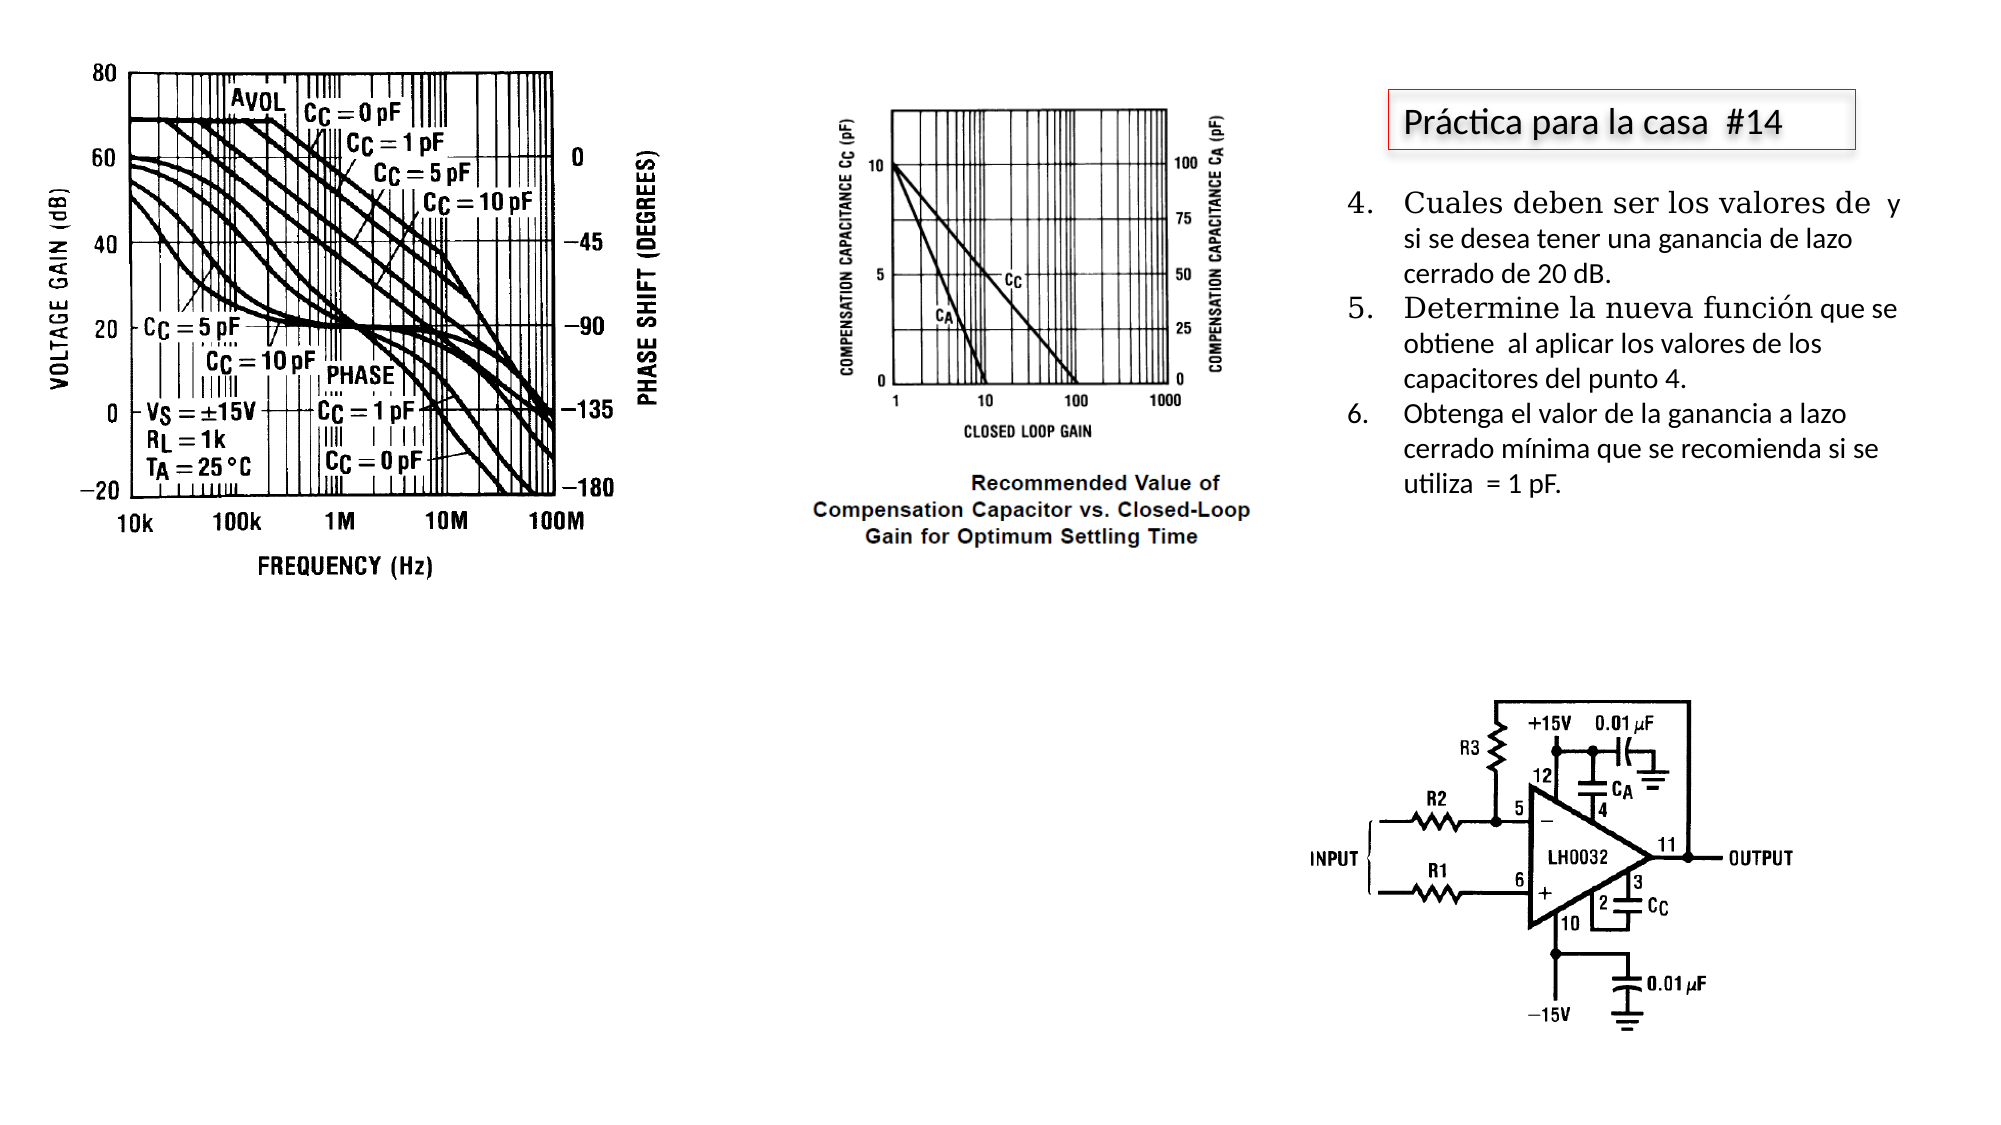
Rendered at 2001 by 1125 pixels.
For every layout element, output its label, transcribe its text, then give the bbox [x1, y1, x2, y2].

text_box Práctica para la casa #14 [1388, 89, 1856, 150]
picture [1268, 676, 1856, 1036]
picture [0, 44, 697, 605]
picture [745, 89, 1311, 560]
